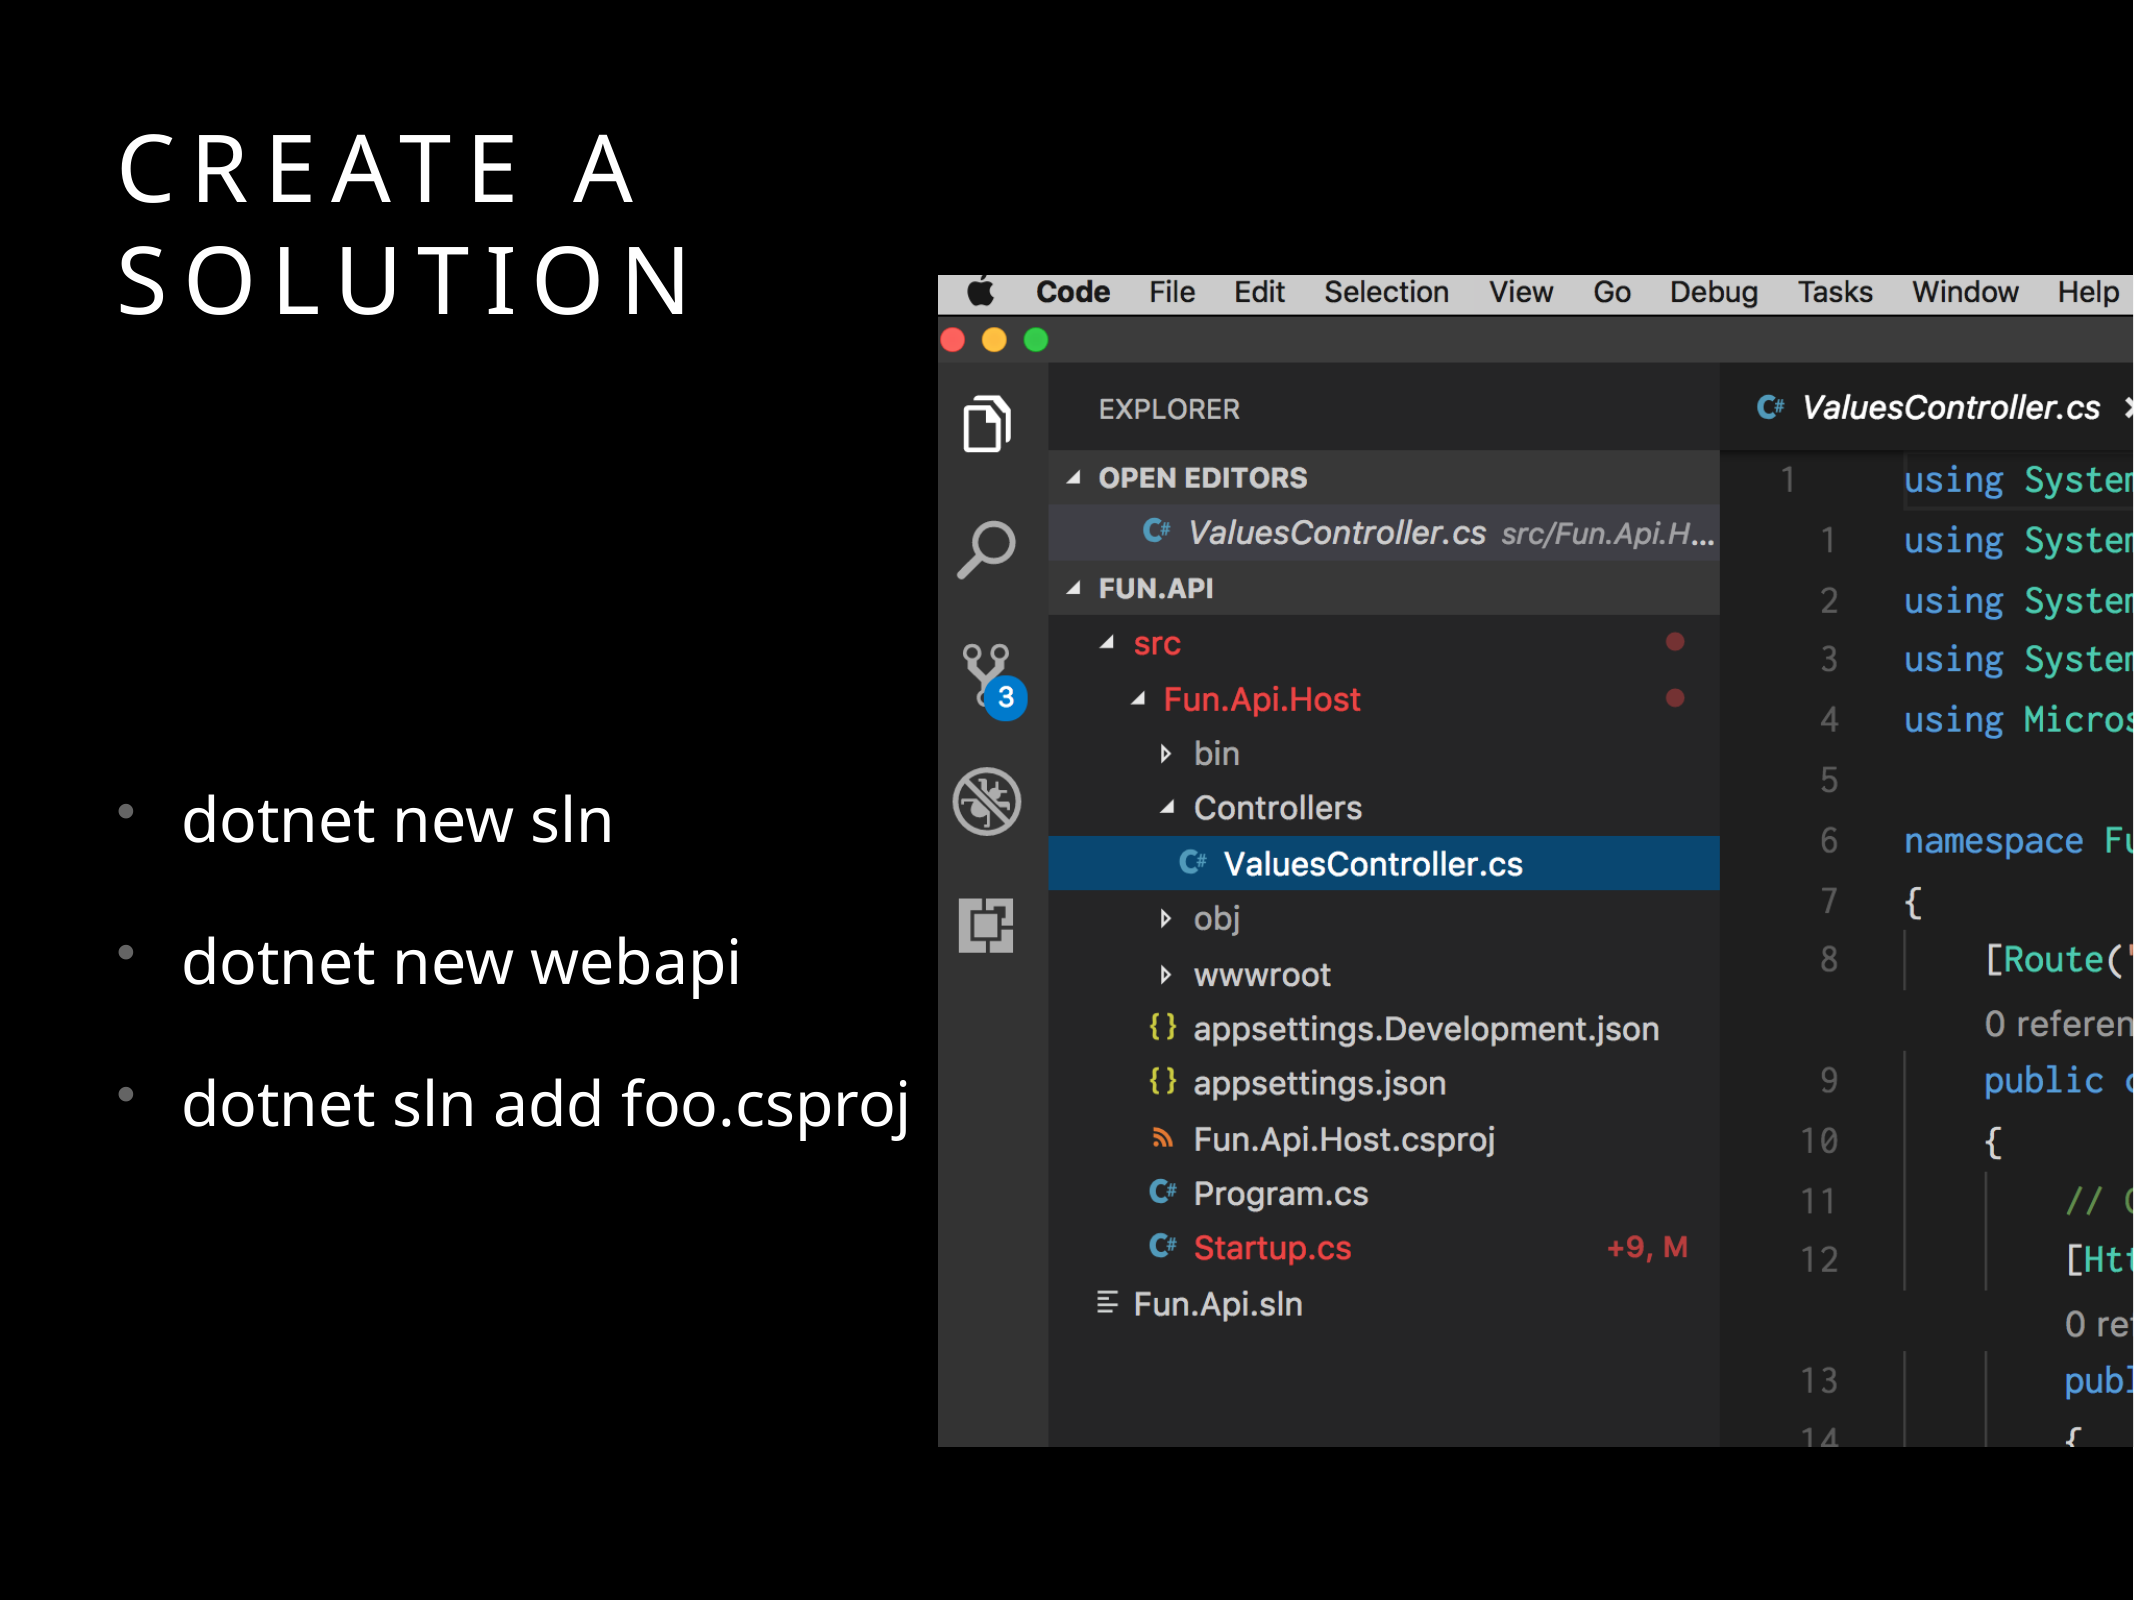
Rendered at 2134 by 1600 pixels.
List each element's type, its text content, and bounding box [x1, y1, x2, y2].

picture [938, 275, 2134, 1448]
title Create a SOLUTION [107, 99, 943, 405]
list dotnet new sln dotnet new webapi dotnet sln add foo.csproj [107, 461, 943, 1457]
